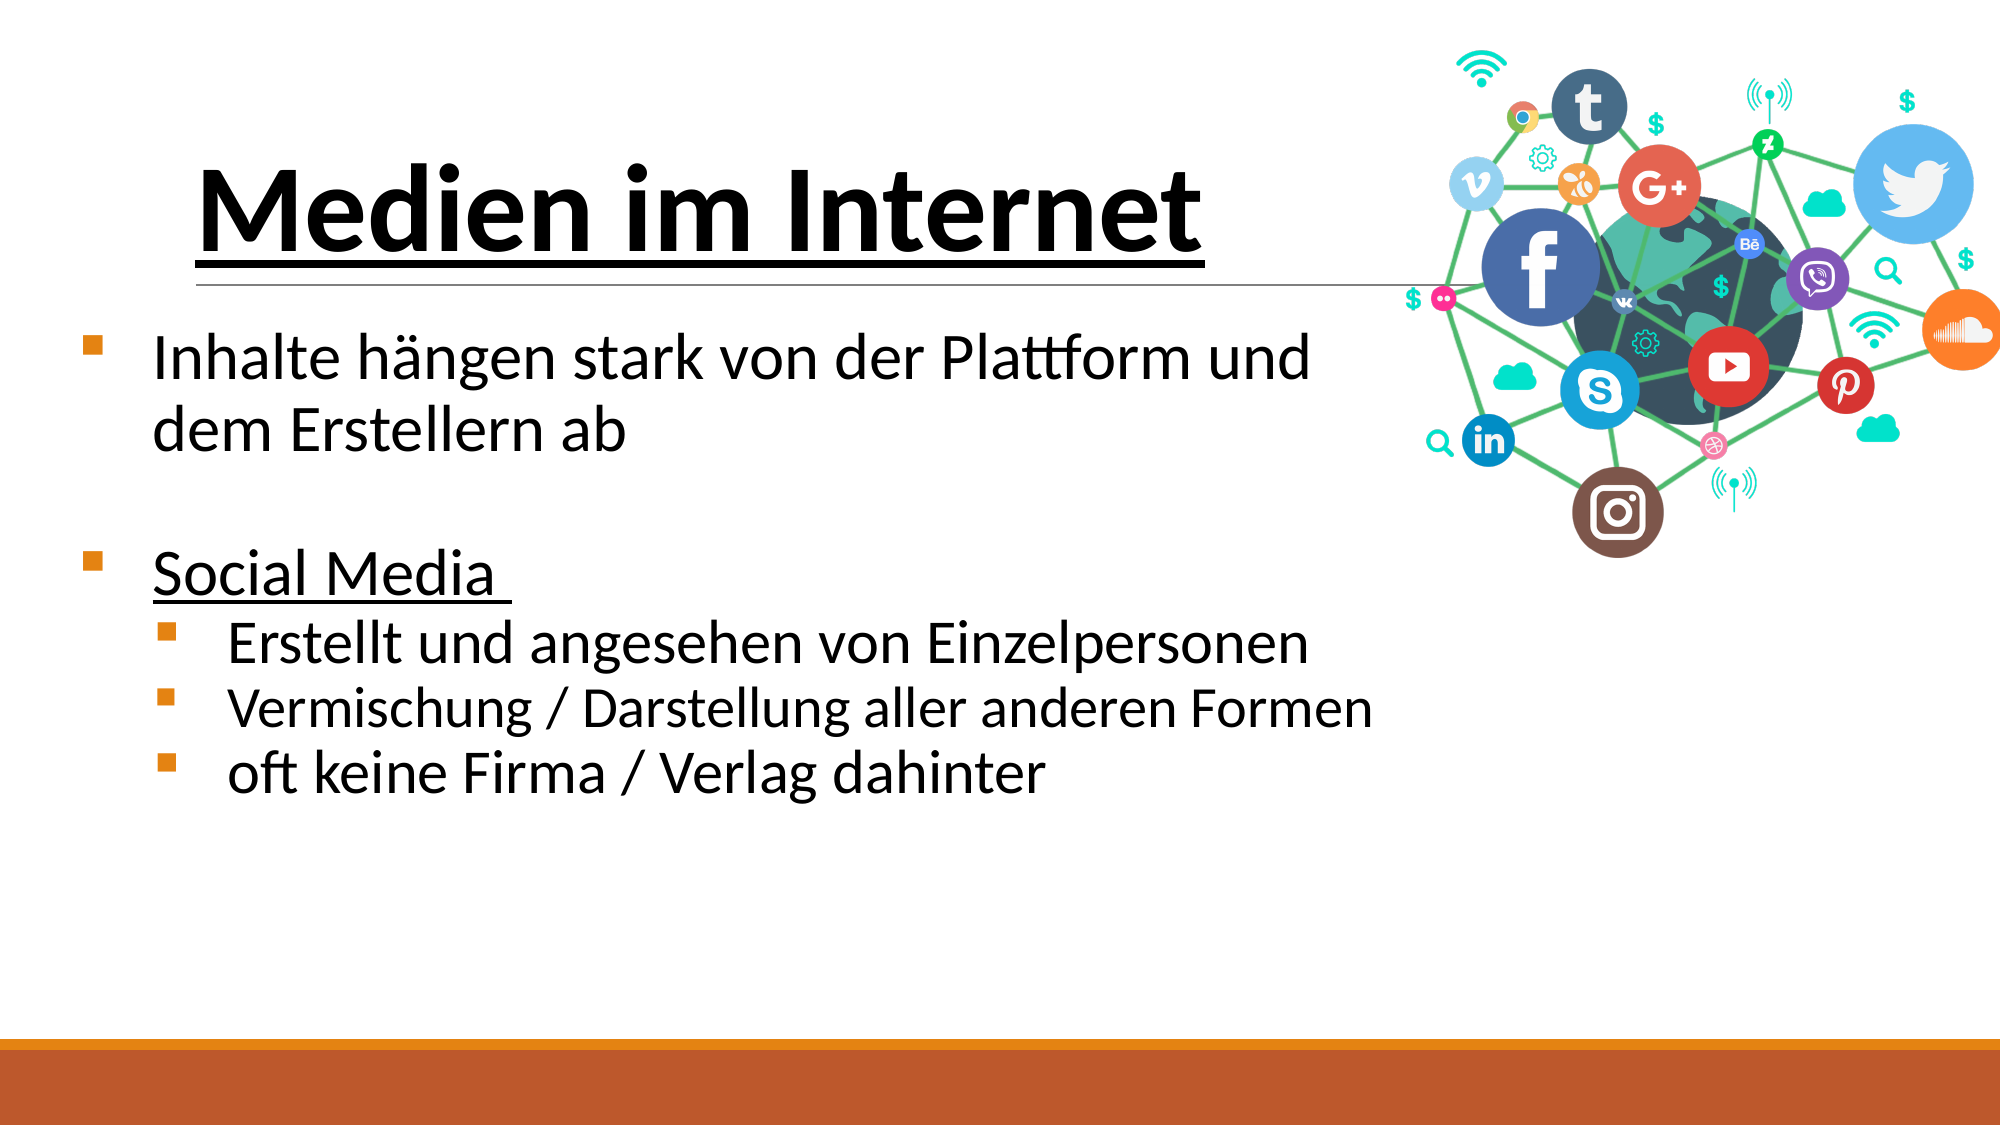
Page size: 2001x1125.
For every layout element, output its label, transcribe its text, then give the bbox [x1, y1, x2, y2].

title Medien im Internet [180, 47, 1344, 285]
picture [1349, 31, 2000, 568]
list Inhalte hängen stark von der Plattform und dem Erstellern ab Social Media Erstellt und angesehen von Einzelpersonen Vermischung / Darstellung aller anderen Formen oft keine Firma / Verlag dahinter [62, 314, 1447, 975]
